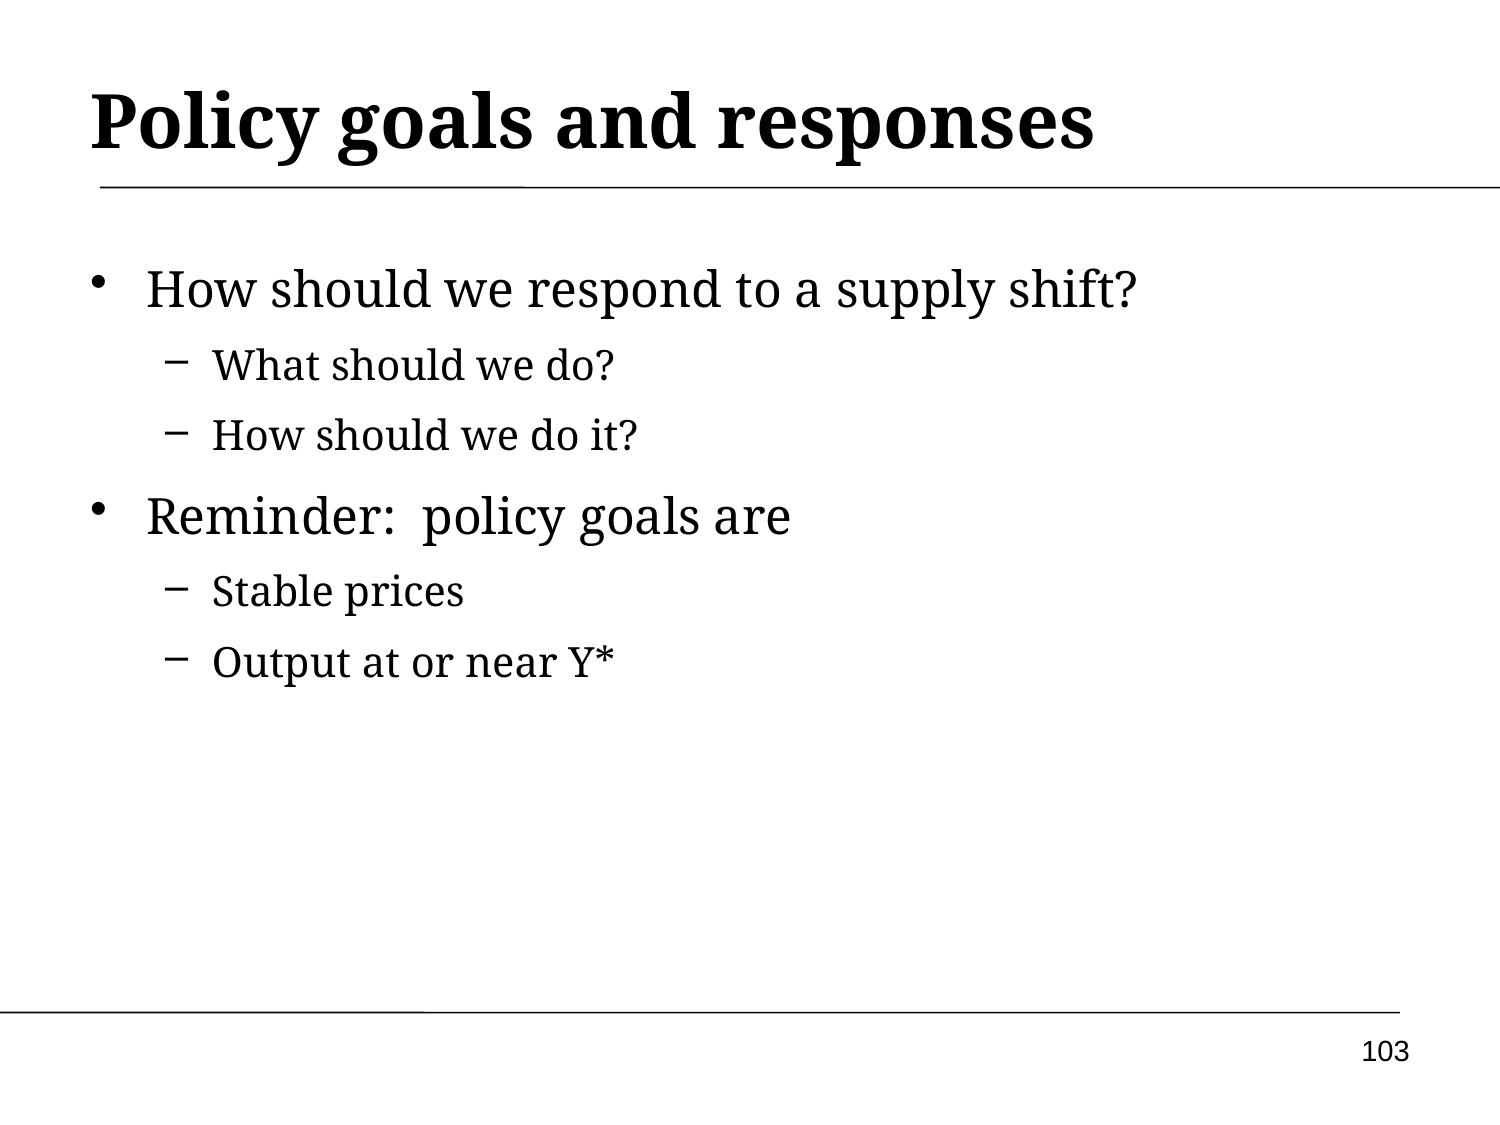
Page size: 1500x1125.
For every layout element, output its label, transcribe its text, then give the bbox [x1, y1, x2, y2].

slide_number 103 [1074, 1024, 1426, 1103]
title Policy goals and responses [74, 49, 1426, 188]
list How should we respond to a supply shift? What should we do? How should we do it? Reminder: policy goals are Stable prices Output at or near Y* [74, 249, 1463, 993]
